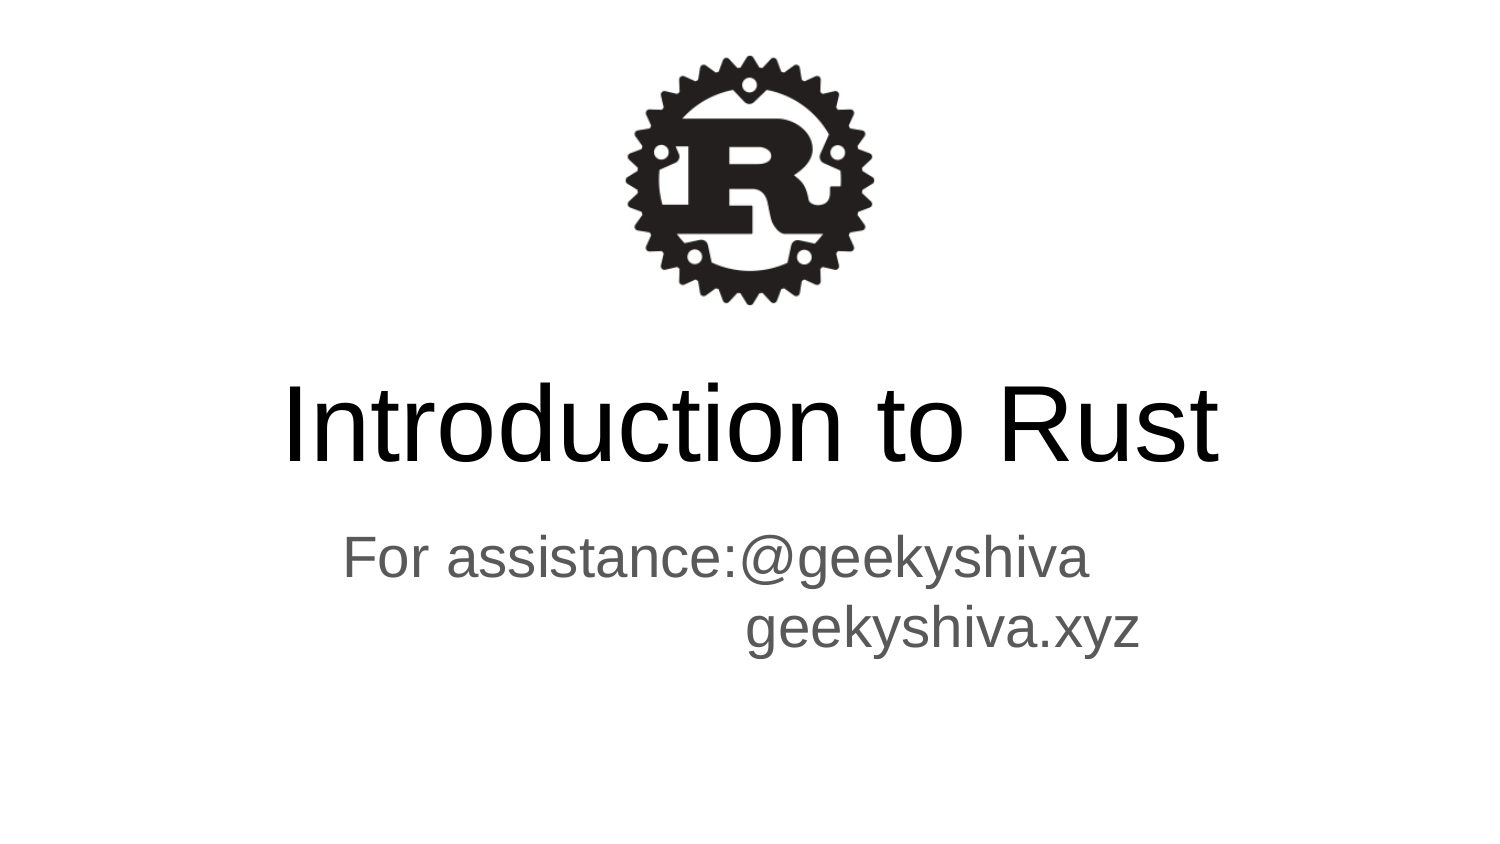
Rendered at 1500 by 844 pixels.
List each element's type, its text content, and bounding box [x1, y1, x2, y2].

subtitle For assistance:@geekyshiva geekyshiva.xyz [17, 504, 1416, 635]
title Introduction to Rust [51, 161, 1449, 499]
picture [608, 39, 892, 322]
